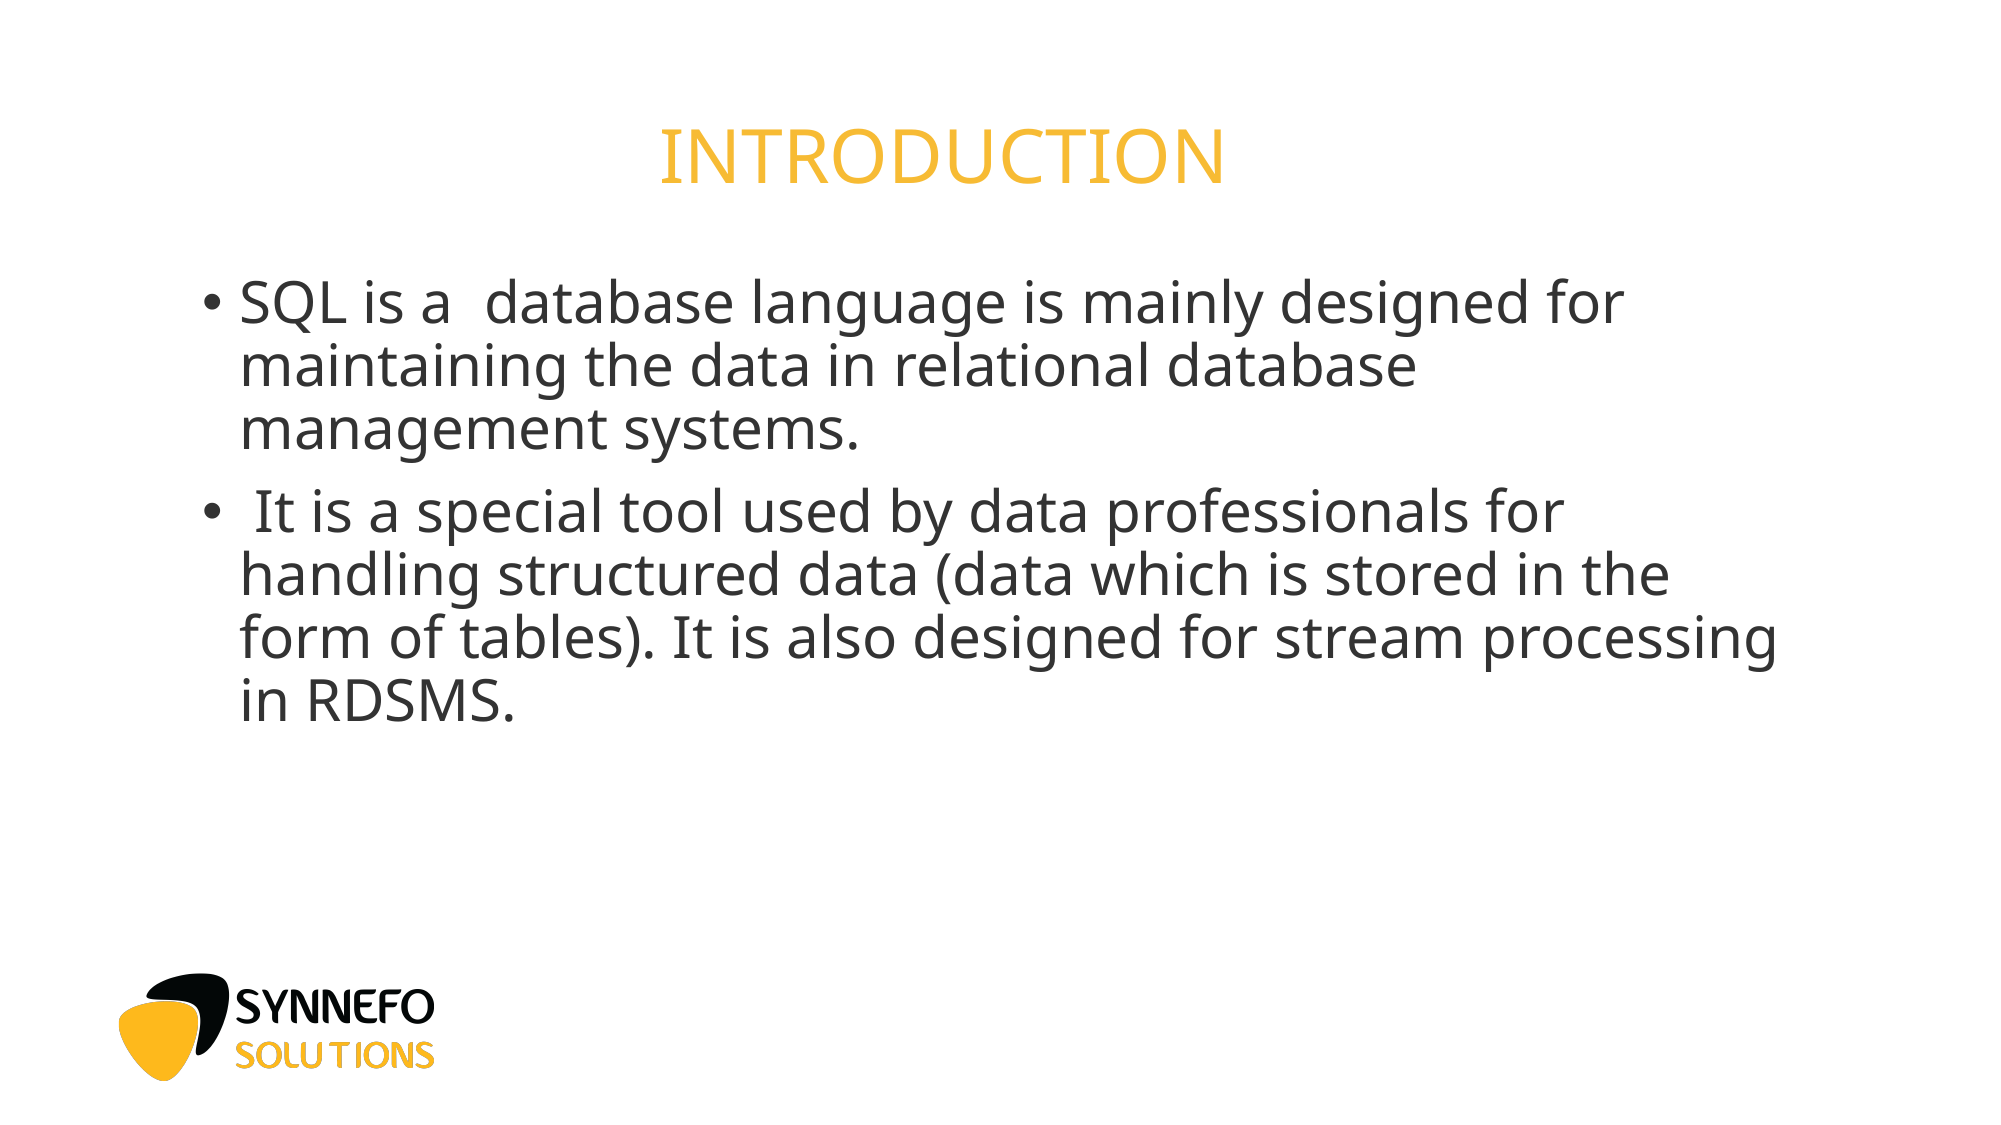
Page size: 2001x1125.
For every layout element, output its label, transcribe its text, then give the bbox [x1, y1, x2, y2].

picture [114, 966, 473, 1083]
text_box INTRODUCTION [96, 98, 1792, 212]
text_box SQL is a database language is mainly designed for maintaining the data in relational database management systems. It is a special tool used by data professionals for handling structured data (data which is stored in the form of tables). It is also designed for stream processing in RDSMS. [187, 265, 1813, 950]
